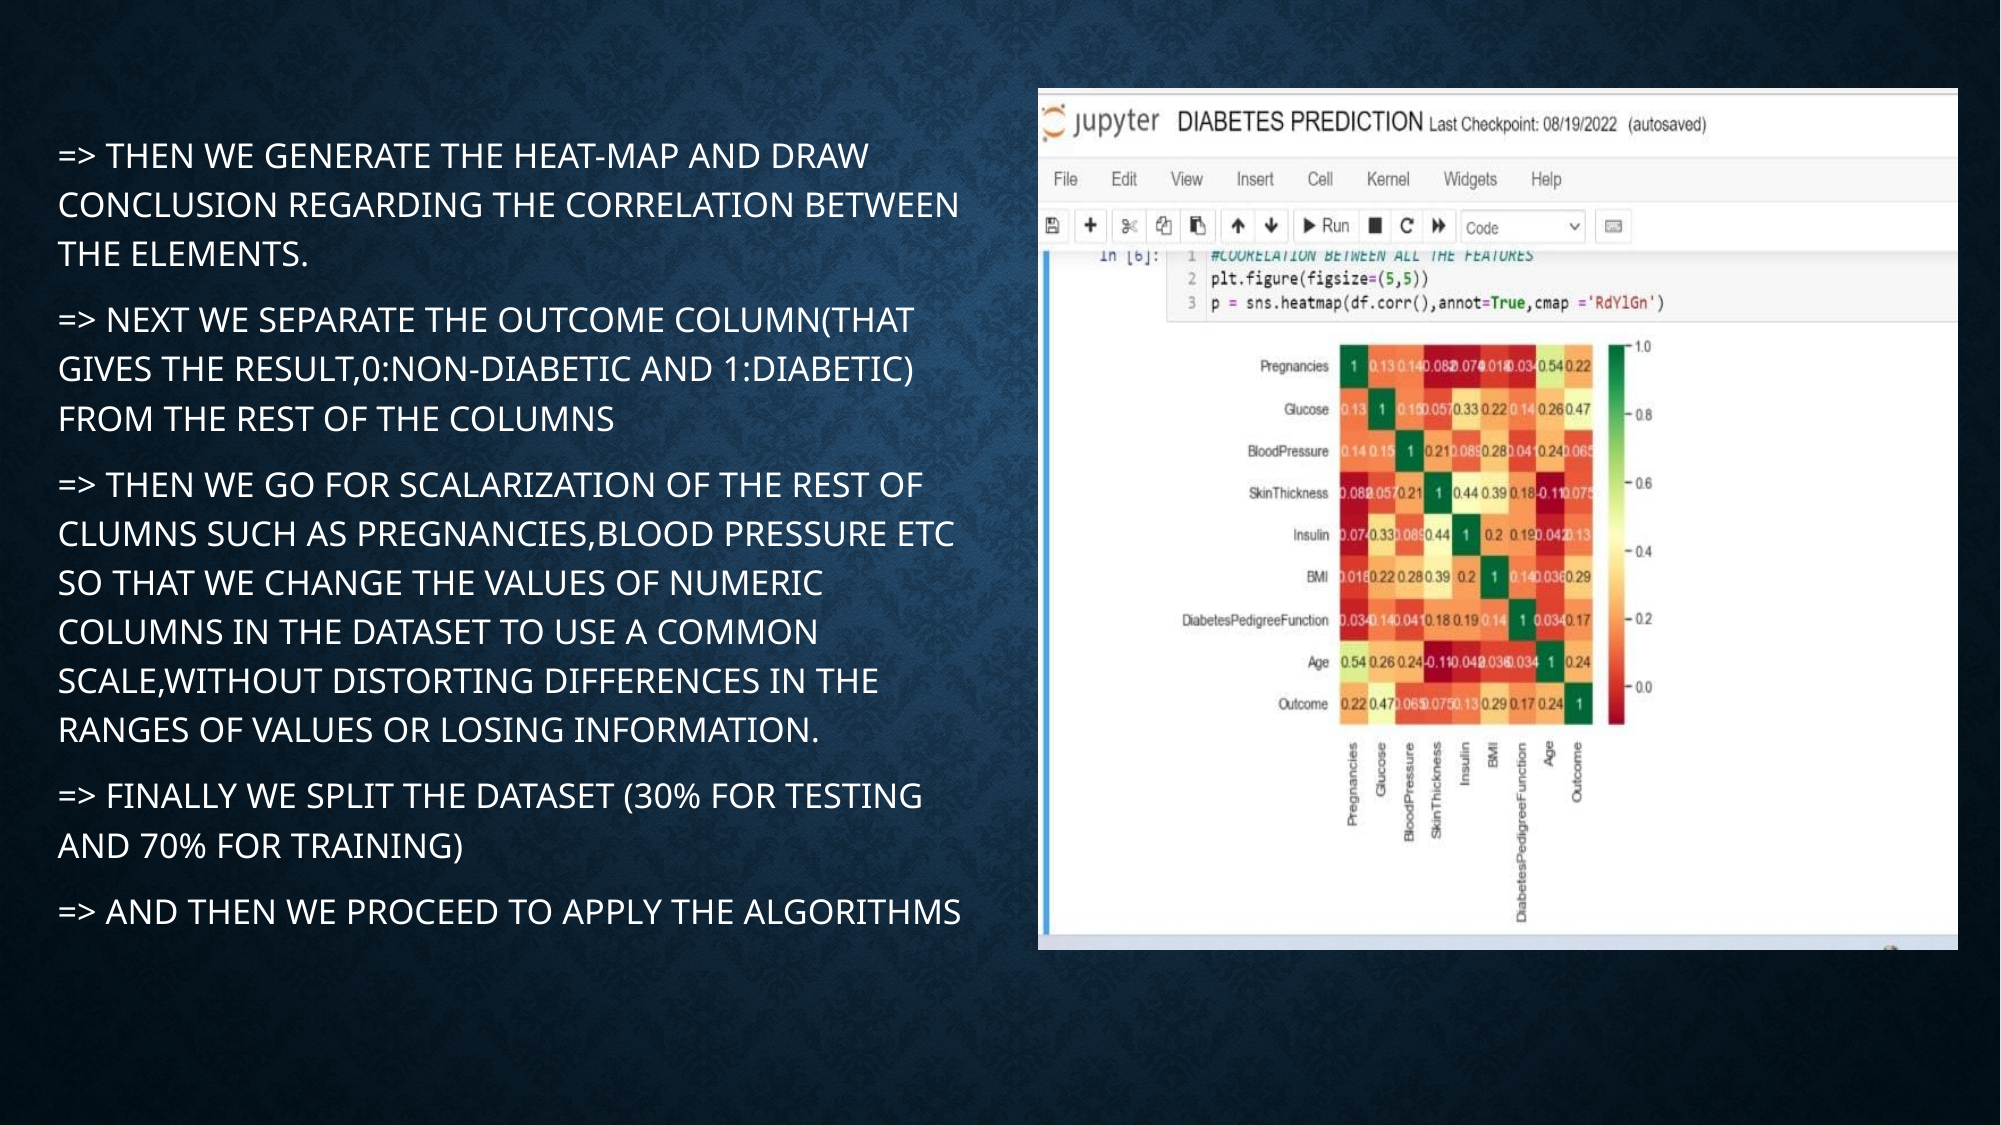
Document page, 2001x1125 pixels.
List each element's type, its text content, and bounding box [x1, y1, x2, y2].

picture [1037, 88, 1958, 951]
list => THEN WE GENERATE THE HEAT-MAP AND DRAW CONCLUSION REGARDING THE CORRELATION BETWEEN THE ELEMENTS. => NEXT WE SEPARATE THE OUTCOME COLUMN(THAT GIVES THE RESULT,0:NON-DIABETIC AND 1:DIABETIC) FROM THE REST OF THE COLUMNS => THEN WE GO FOR SCALARIZATION OF THE REST OF CLUMNS SUCH AS PREGNANCIES,BLOOD PRESSURE ETC SO THAT WE CHANGE THE VALUES OF NUMERIC COLUMNS IN THE DATASET TO USE A COMMON SCALE,WITHOUT DISTORTING DIFFERENCES IN THE RANGES OF VALUES OR LOSING INFORMATION. => FINALLY WE SPLIT THE DATASET (30% FOR TESTING AND 70% FOR TRAINING) => AND THEN WE PROCEED TO APPLY THE ALGORITHMS [42, 118, 1000, 950]
